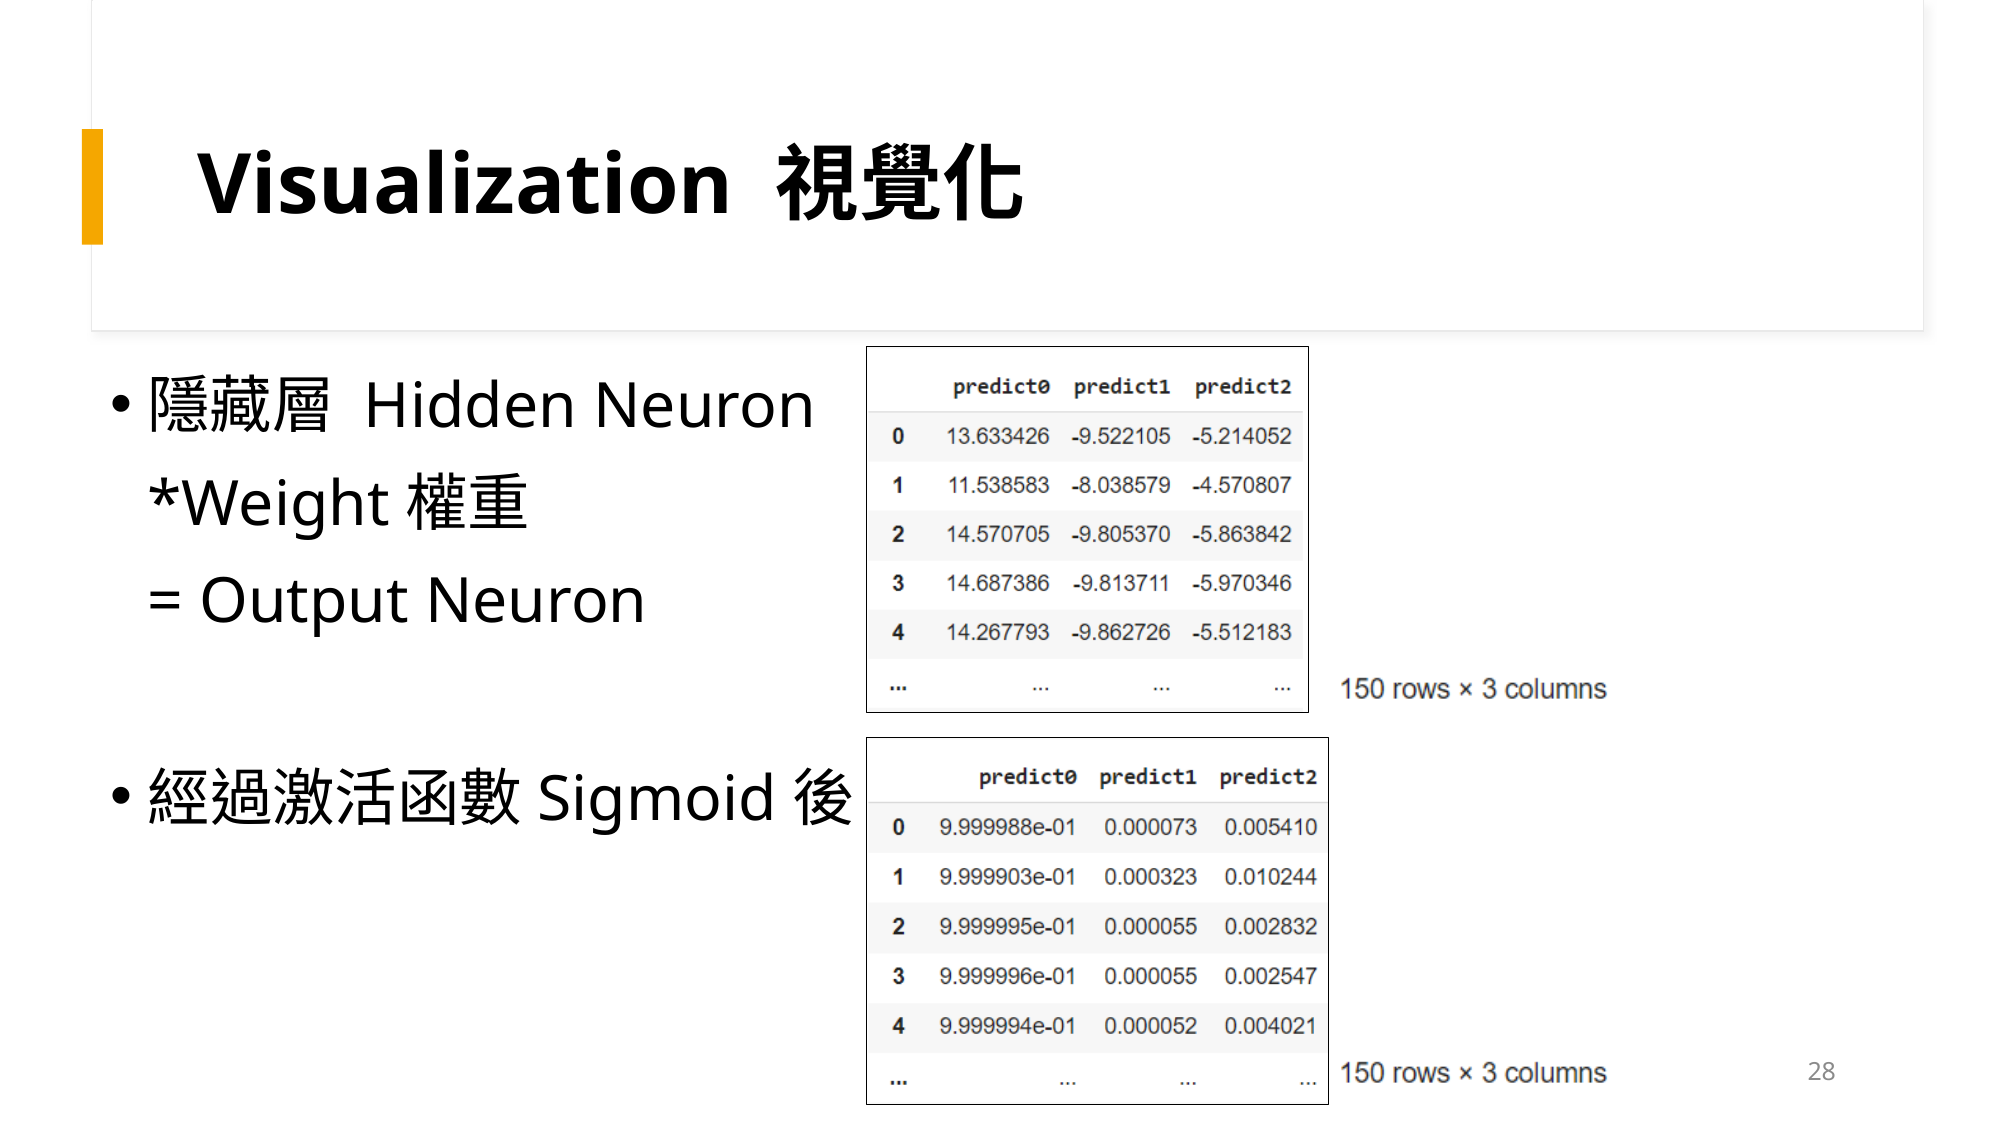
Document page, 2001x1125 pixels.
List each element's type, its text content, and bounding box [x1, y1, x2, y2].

picture [866, 345, 1308, 713]
list 隱藏層 Hidden Neuron *Weight權重 = Output Neuron [94, 335, 1924, 711]
picture [1337, 663, 1615, 718]
picture [1337, 1048, 1615, 1103]
title Visualization 視覺化 [183, 90, 1851, 284]
picture [866, 737, 1328, 1104]
text_box 經過激活函數Sigmoid後 [94, 727, 1401, 837]
slide_number 28 [1401, 1042, 1851, 1103]
